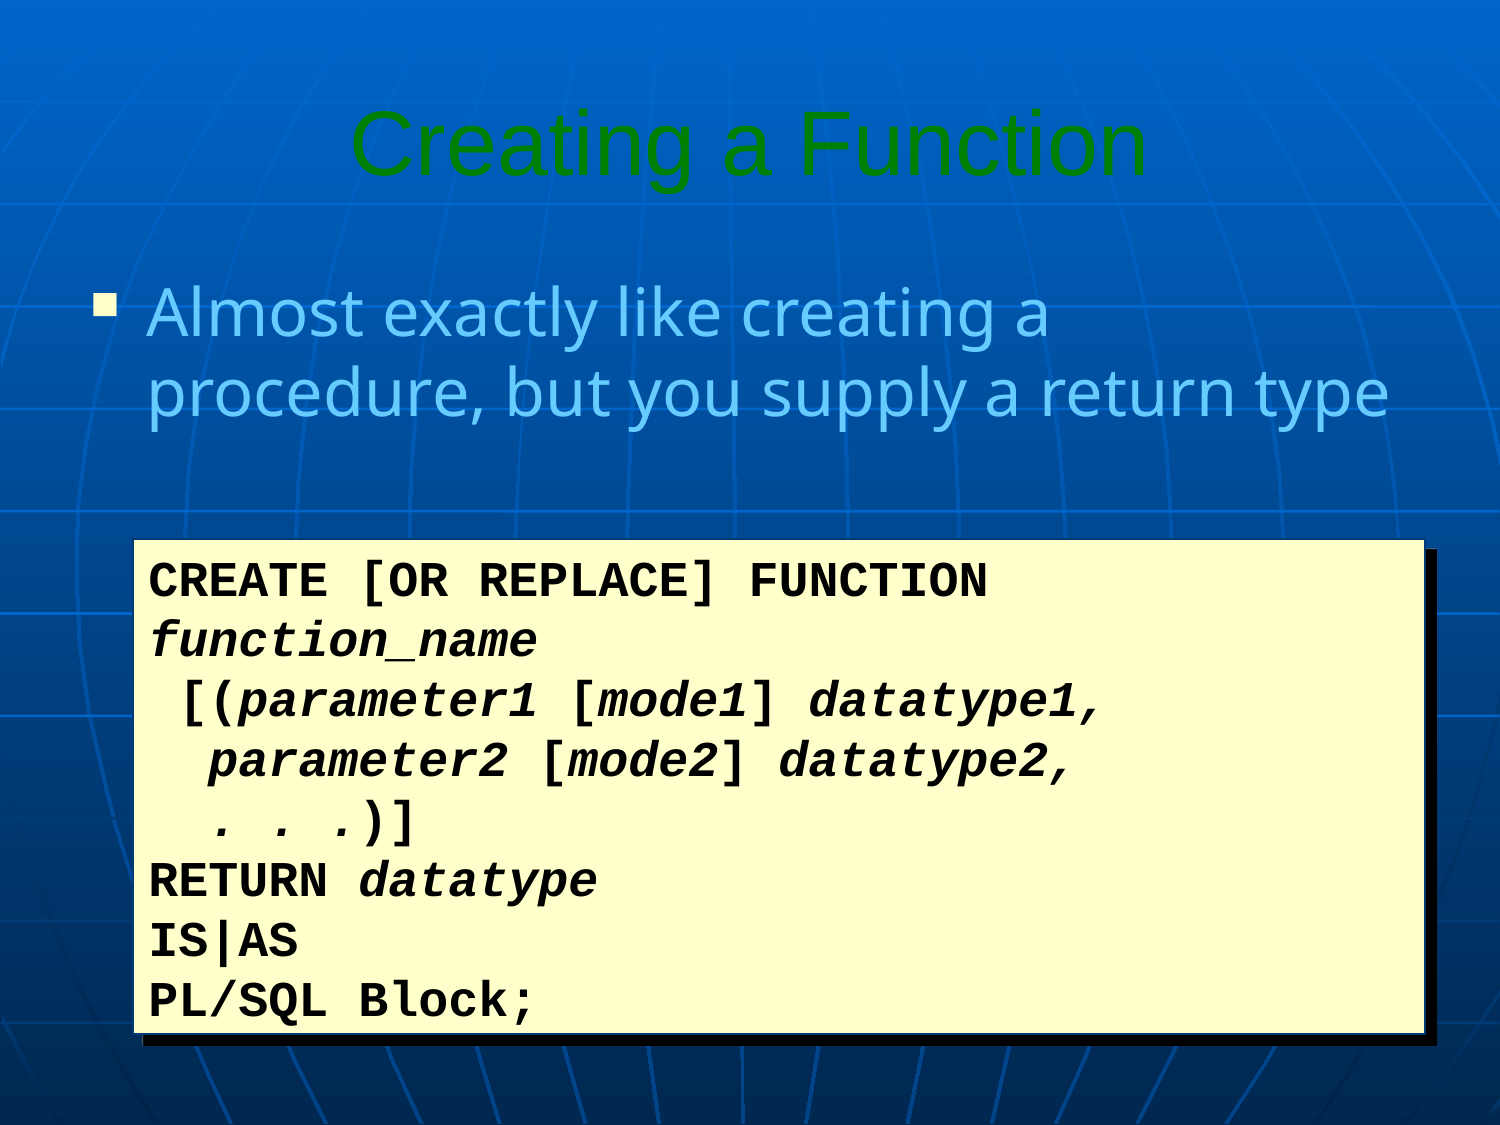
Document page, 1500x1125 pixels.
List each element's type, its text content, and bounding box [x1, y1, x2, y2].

title Creating a Function [75, 45, 1425, 233]
list Almost exactly like creating a procedure, but you supply a return type [75, 262, 1425, 1006]
text_box CREATE [OR REPLACE] FUNCTION function_name [(parameter1 [mode1] datatype1, parameter2 [mode2] datatype2, . . .)] RETURN datatype IS|AS PL/SQL Block; [133, 539, 1425, 1035]
